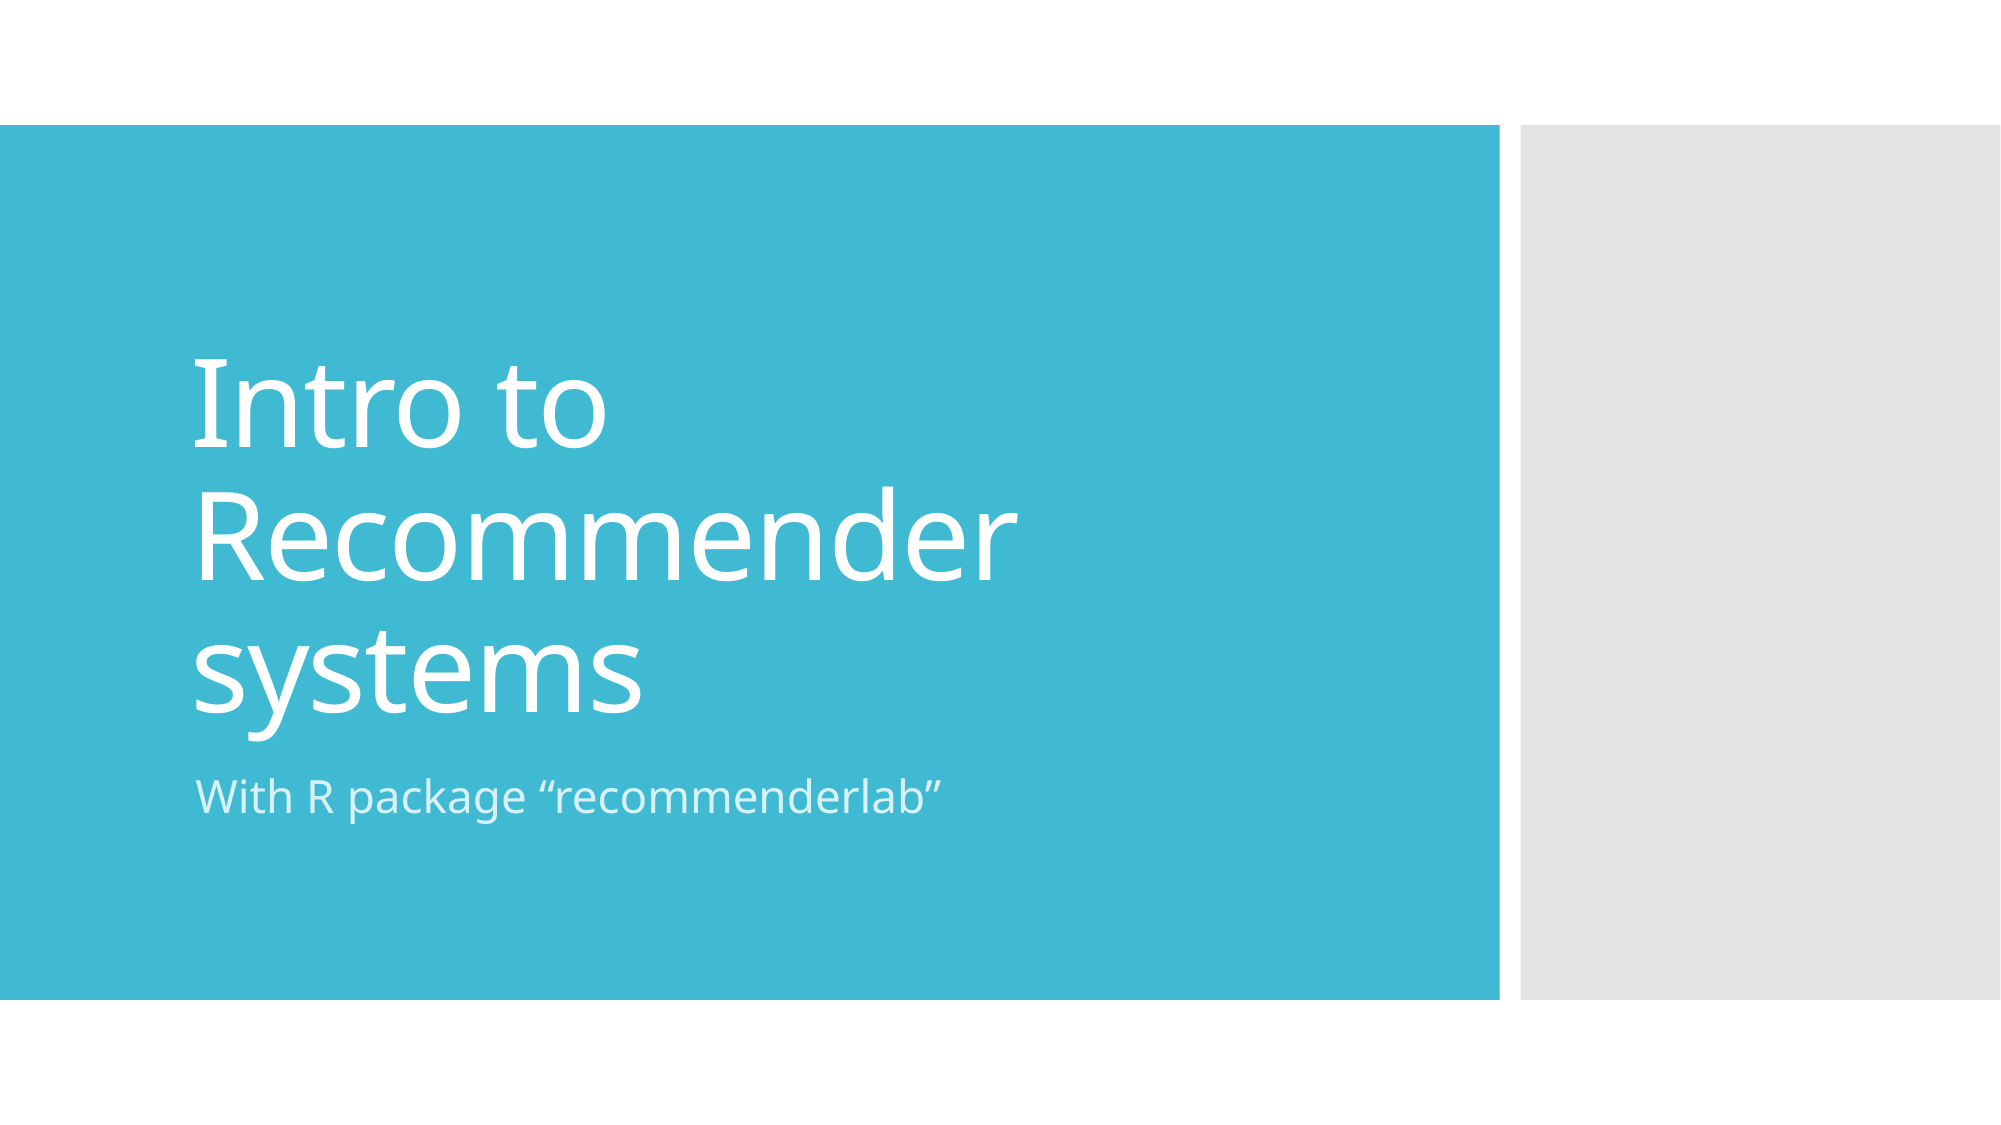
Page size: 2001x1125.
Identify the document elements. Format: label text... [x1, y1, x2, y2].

title Intro to Recommender systems [175, 213, 1376, 747]
subtitle With R package “recommenderlab” [180, 766, 1381, 917]
